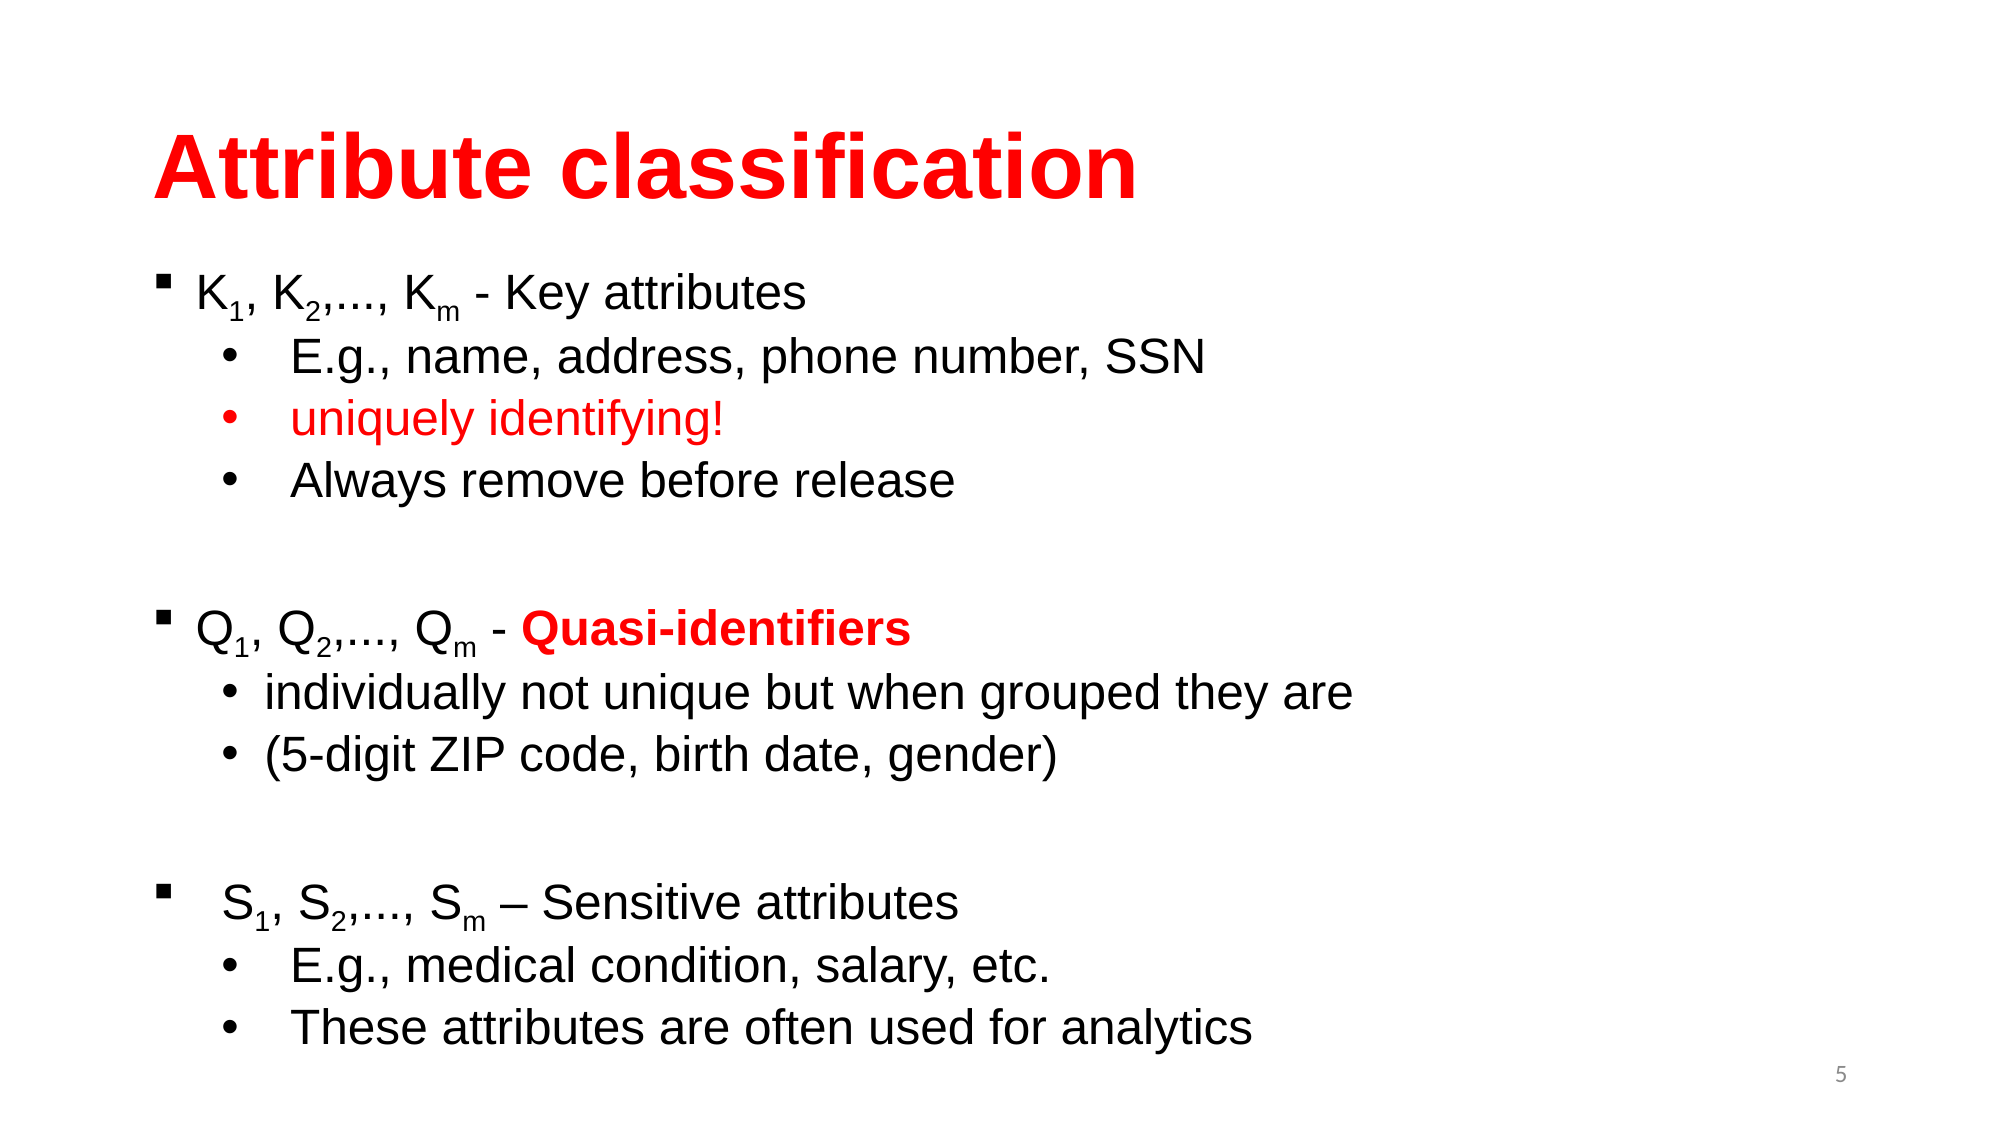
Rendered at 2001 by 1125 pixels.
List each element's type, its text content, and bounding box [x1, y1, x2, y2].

title Attribute classification [137, 59, 1863, 253]
slide_number 5 [1412, 1042, 1863, 1103]
list K1, K2,..., Km - Key attributes E.g., name, address, phone number, SSN uniquely identifying! Always remove before release Q1, Q2,..., Qm - Quasi-identifiers individually not unique but when grouped they are (5-digit ZIP code, birth date, gender) S1, S2,..., Sm – Sensitive attributes E.g., medical condition, salary, etc. These attributes are often used for analytics [137, 253, 1966, 1066]
